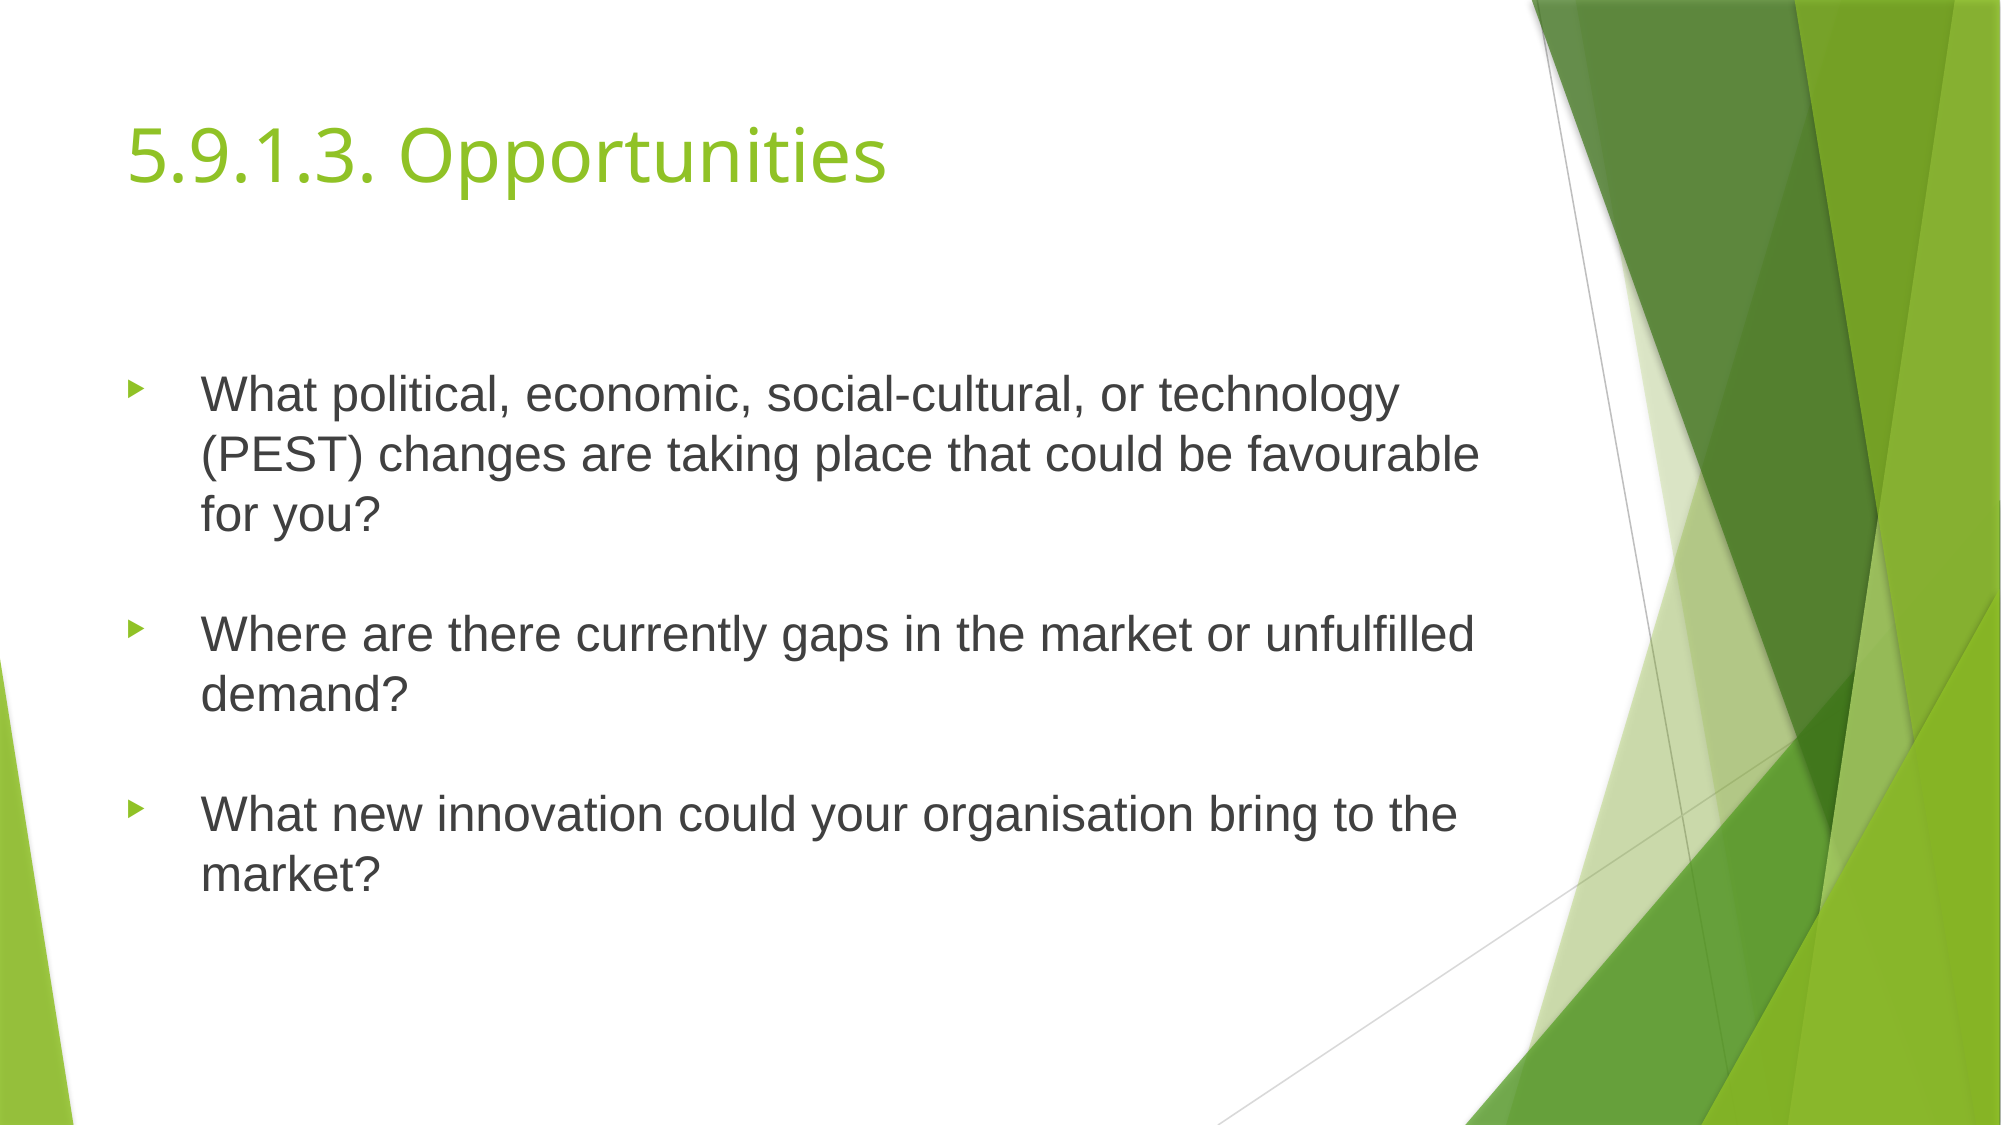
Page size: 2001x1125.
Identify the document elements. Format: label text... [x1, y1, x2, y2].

list What political, economic, social-cultural, or technology (PEST) changes are taking place that could be favourable for you? Where are there currently gaps in the market or unfulfilled demand? What new innovation could your organisation bring to the market? [111, 354, 1522, 992]
title 5.9.1.3. Opportunities [111, 99, 1522, 317]
